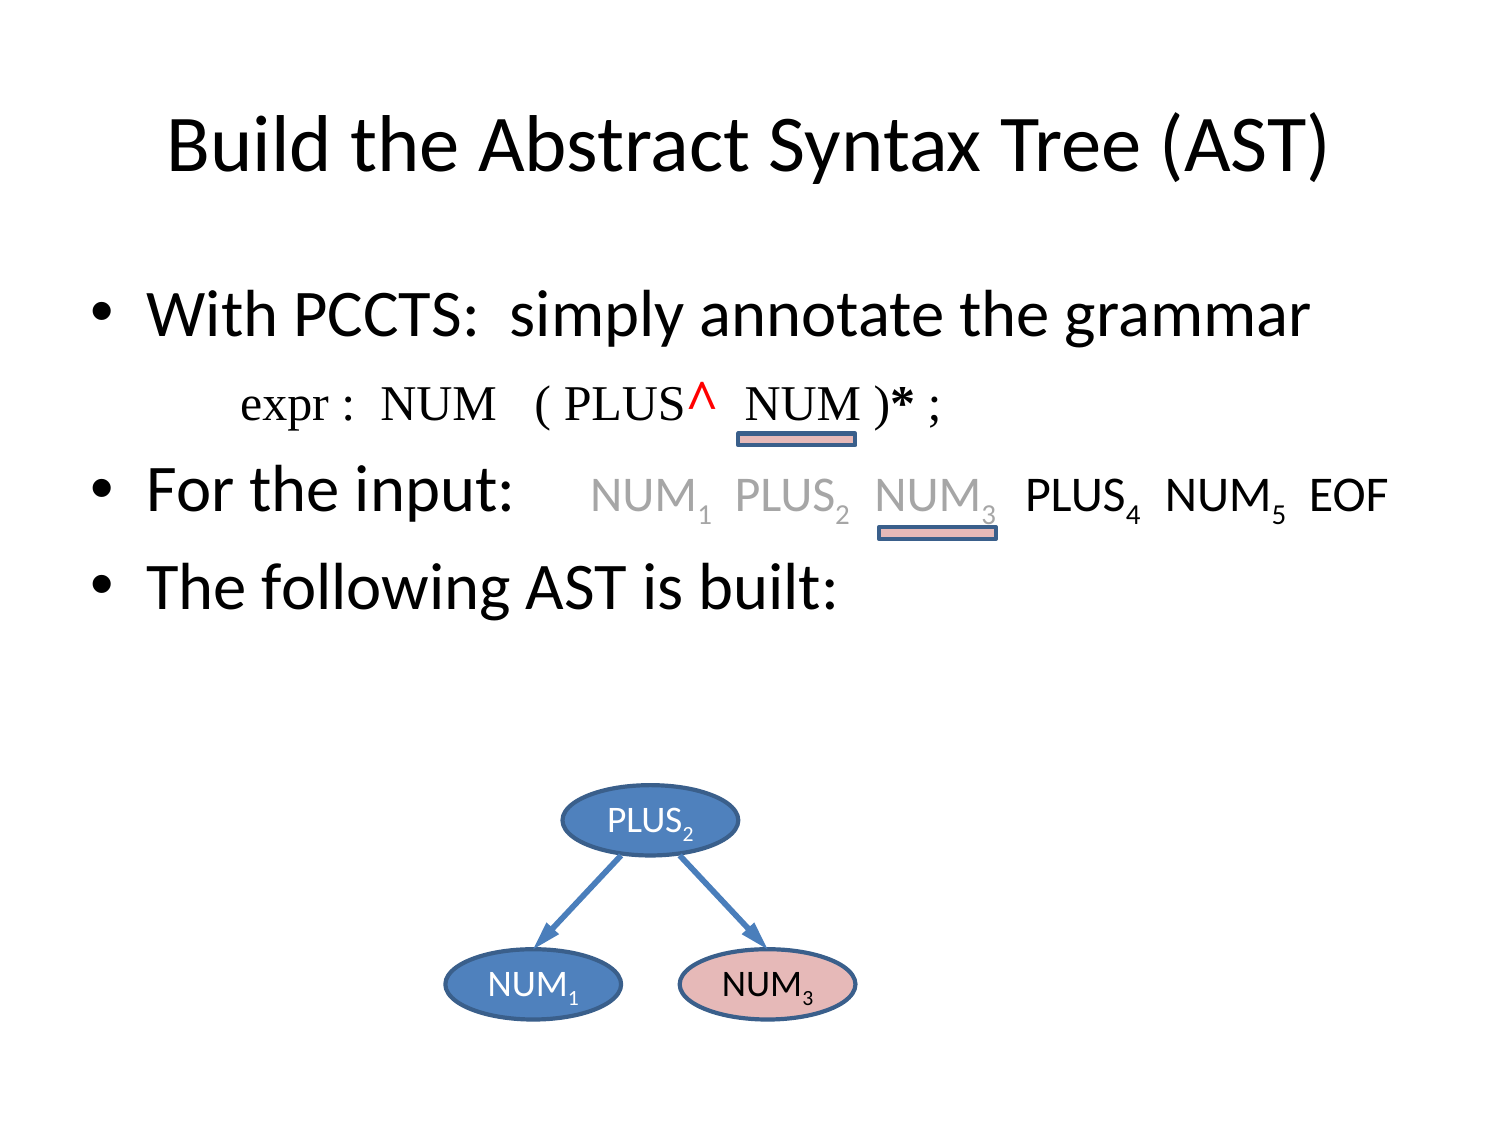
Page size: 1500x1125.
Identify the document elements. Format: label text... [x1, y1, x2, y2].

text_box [679, 855, 768, 950]
text_box [877, 525, 998, 541]
list With PCCTS: simply annotate the grammar expr : NUM ( PLUS^ NUM )* ; For the input: NUM1 PLUS2 NUM3 PLUS4 NUM5 EOF The following AST is built: [75, 262, 1465, 1005]
text_box [736, 431, 857, 447]
text_box PLUS2 [560, 783, 741, 858]
text_box NUM3 [677, 947, 858, 1022]
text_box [532, 855, 622, 950]
title Build the Abstract Syntax Tree (AST) [75, 45, 1425, 233]
text_box NUM1 [443, 947, 624, 1022]
